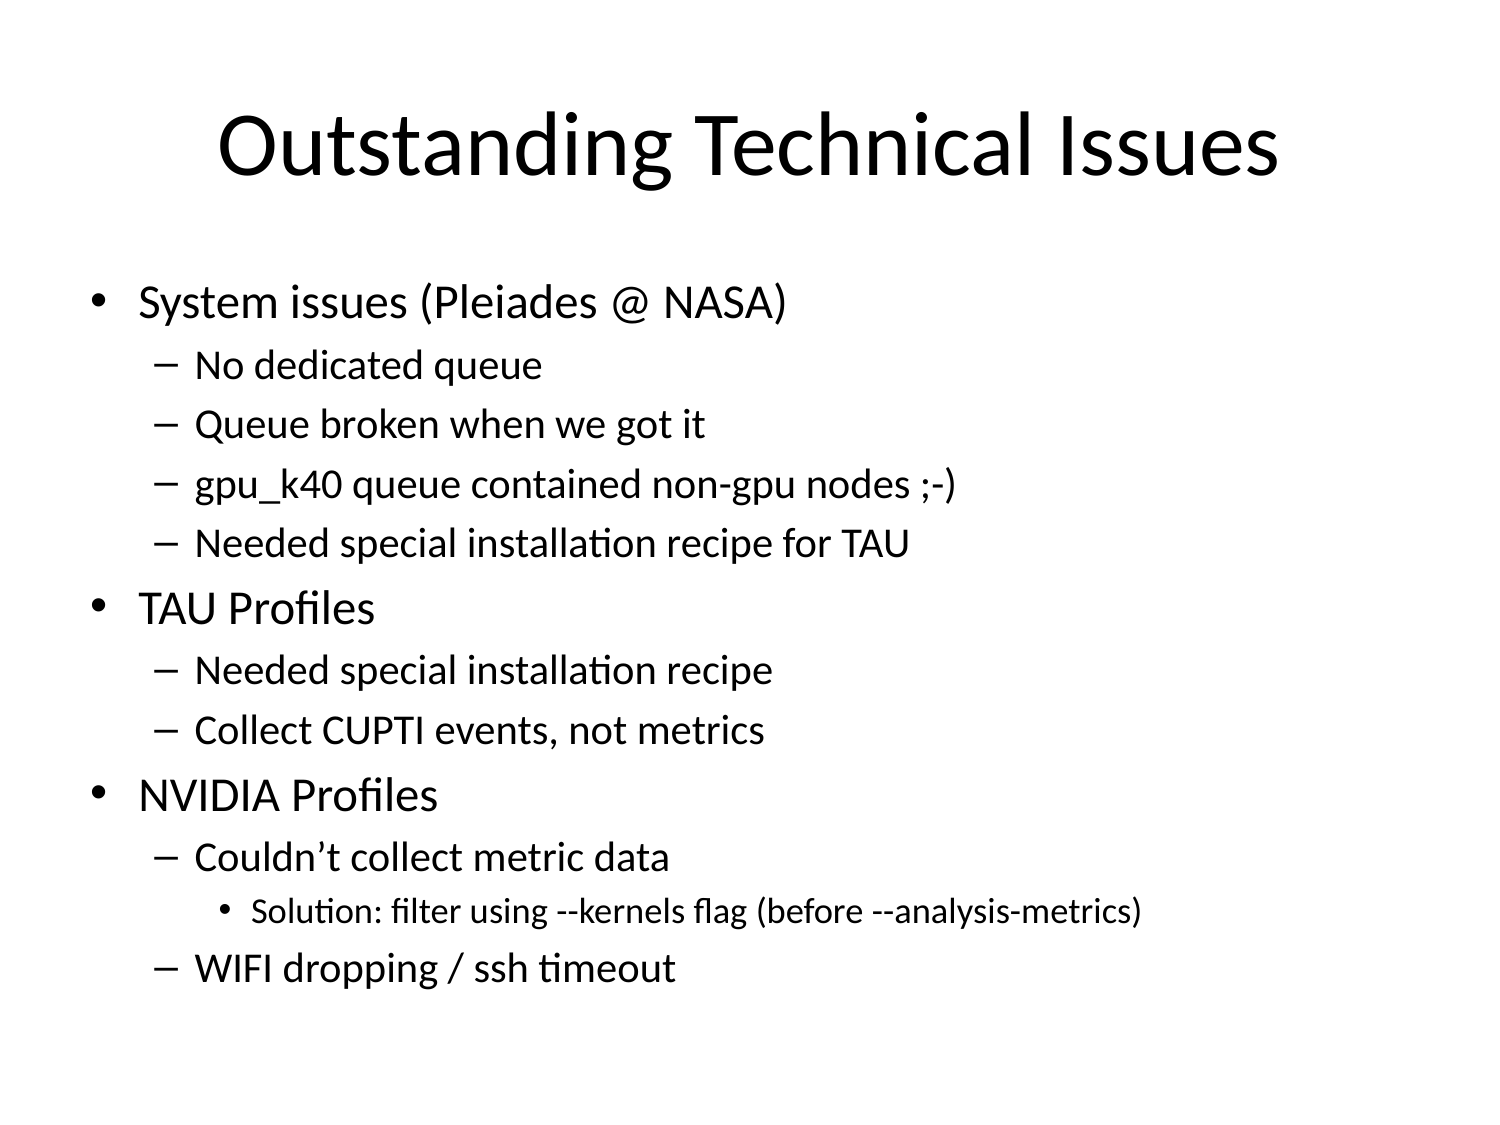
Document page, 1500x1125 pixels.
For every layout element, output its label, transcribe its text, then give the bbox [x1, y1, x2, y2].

title Outstanding Technical Issues [75, 45, 1425, 233]
list System issues (Pleiades @ NASA) No dedicated queue Queue broken when we got it gpu_k40 queue contained non-gpu nodes ;-) Needed special installation recipe for TAU TAU Profiles Needed special installation recipe Collect CUPTI events, not metrics NVIDIA Profiles Couldn’t collect metric data Solution: filter using --kernels flag (before --analysis-metrics) WIFI dropping / ssh timeout [75, 262, 1425, 1005]
